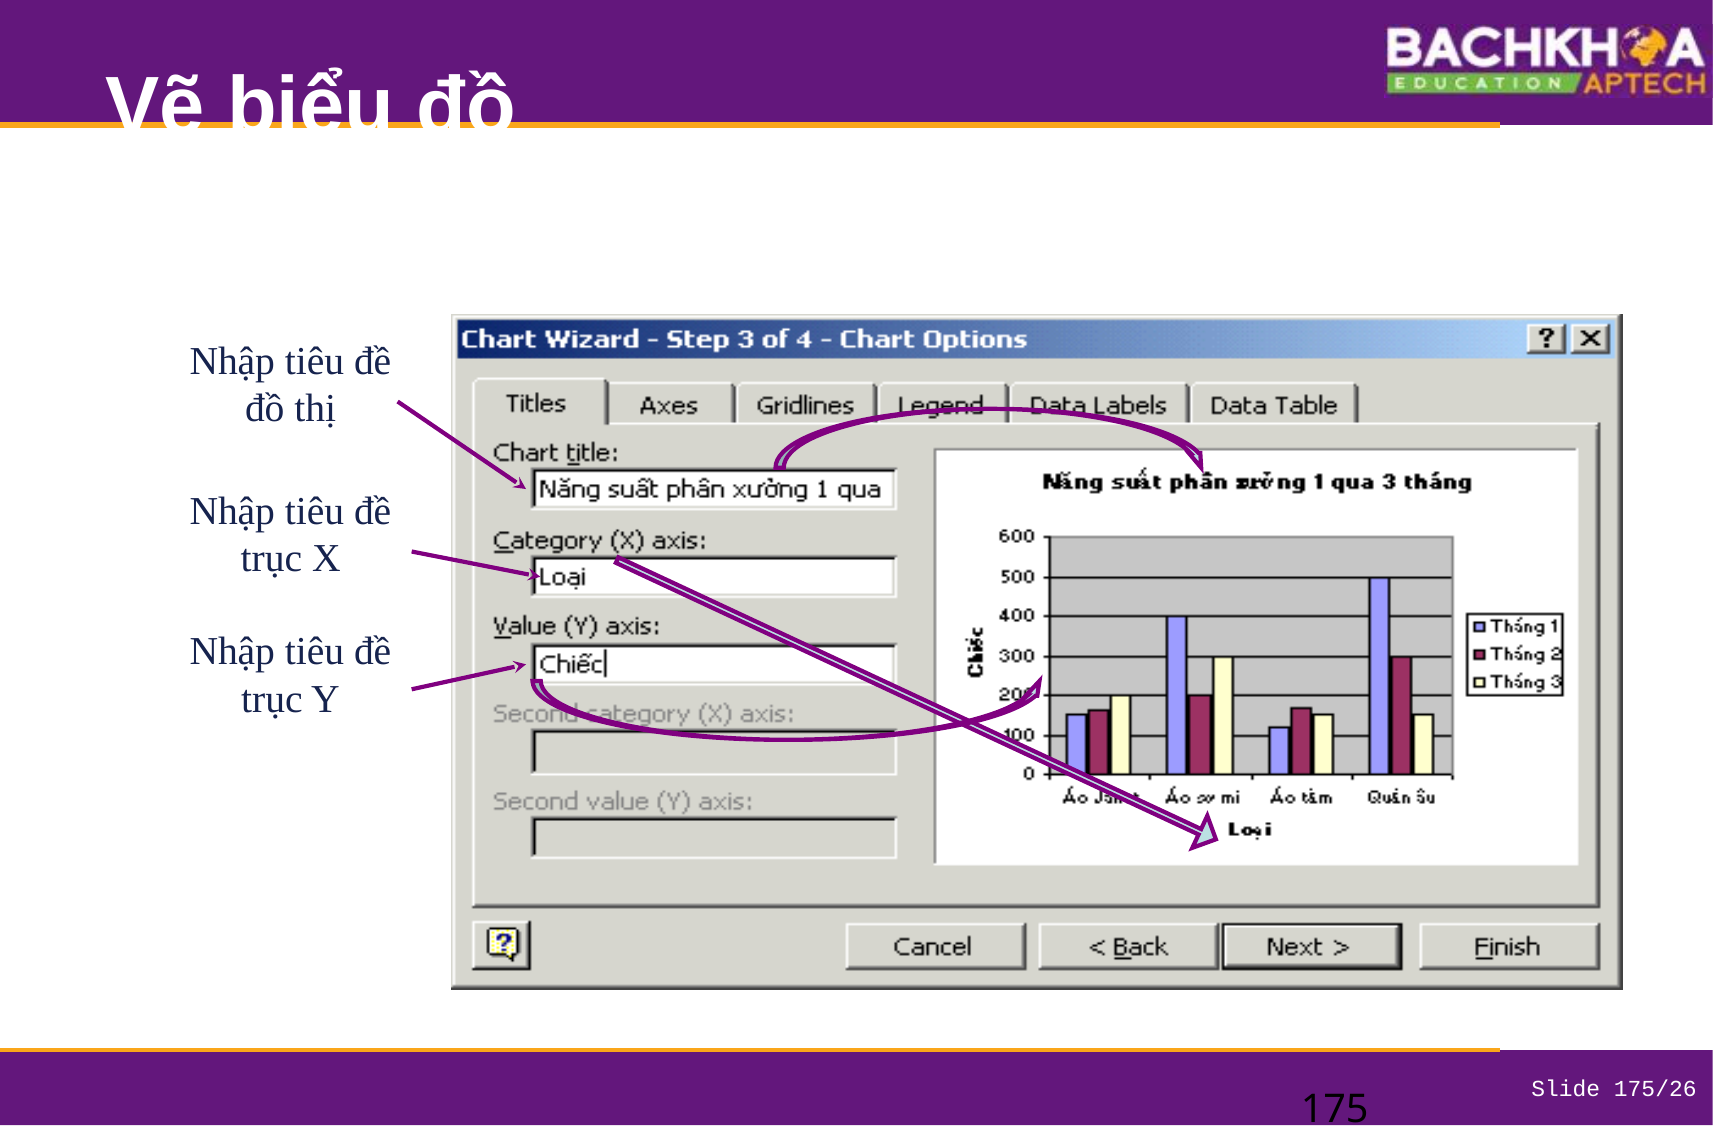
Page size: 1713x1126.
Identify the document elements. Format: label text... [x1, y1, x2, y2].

text_box ‹#› [1284, 1075, 1685, 1126]
title Vẽ biểu đồ [105, 52, 1603, 137]
picture [1384, 24, 1713, 98]
text_box Nhập tiêu đề trục Y [154, 616, 427, 730]
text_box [411, 551, 541, 577]
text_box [411, 664, 527, 690]
text_box Nhập tiêu đề trục X [154, 476, 427, 590]
picture [451, 314, 1623, 990]
text_box Nhập tiêu đề đồ thị [154, 326, 427, 440]
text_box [397, 401, 527, 490]
